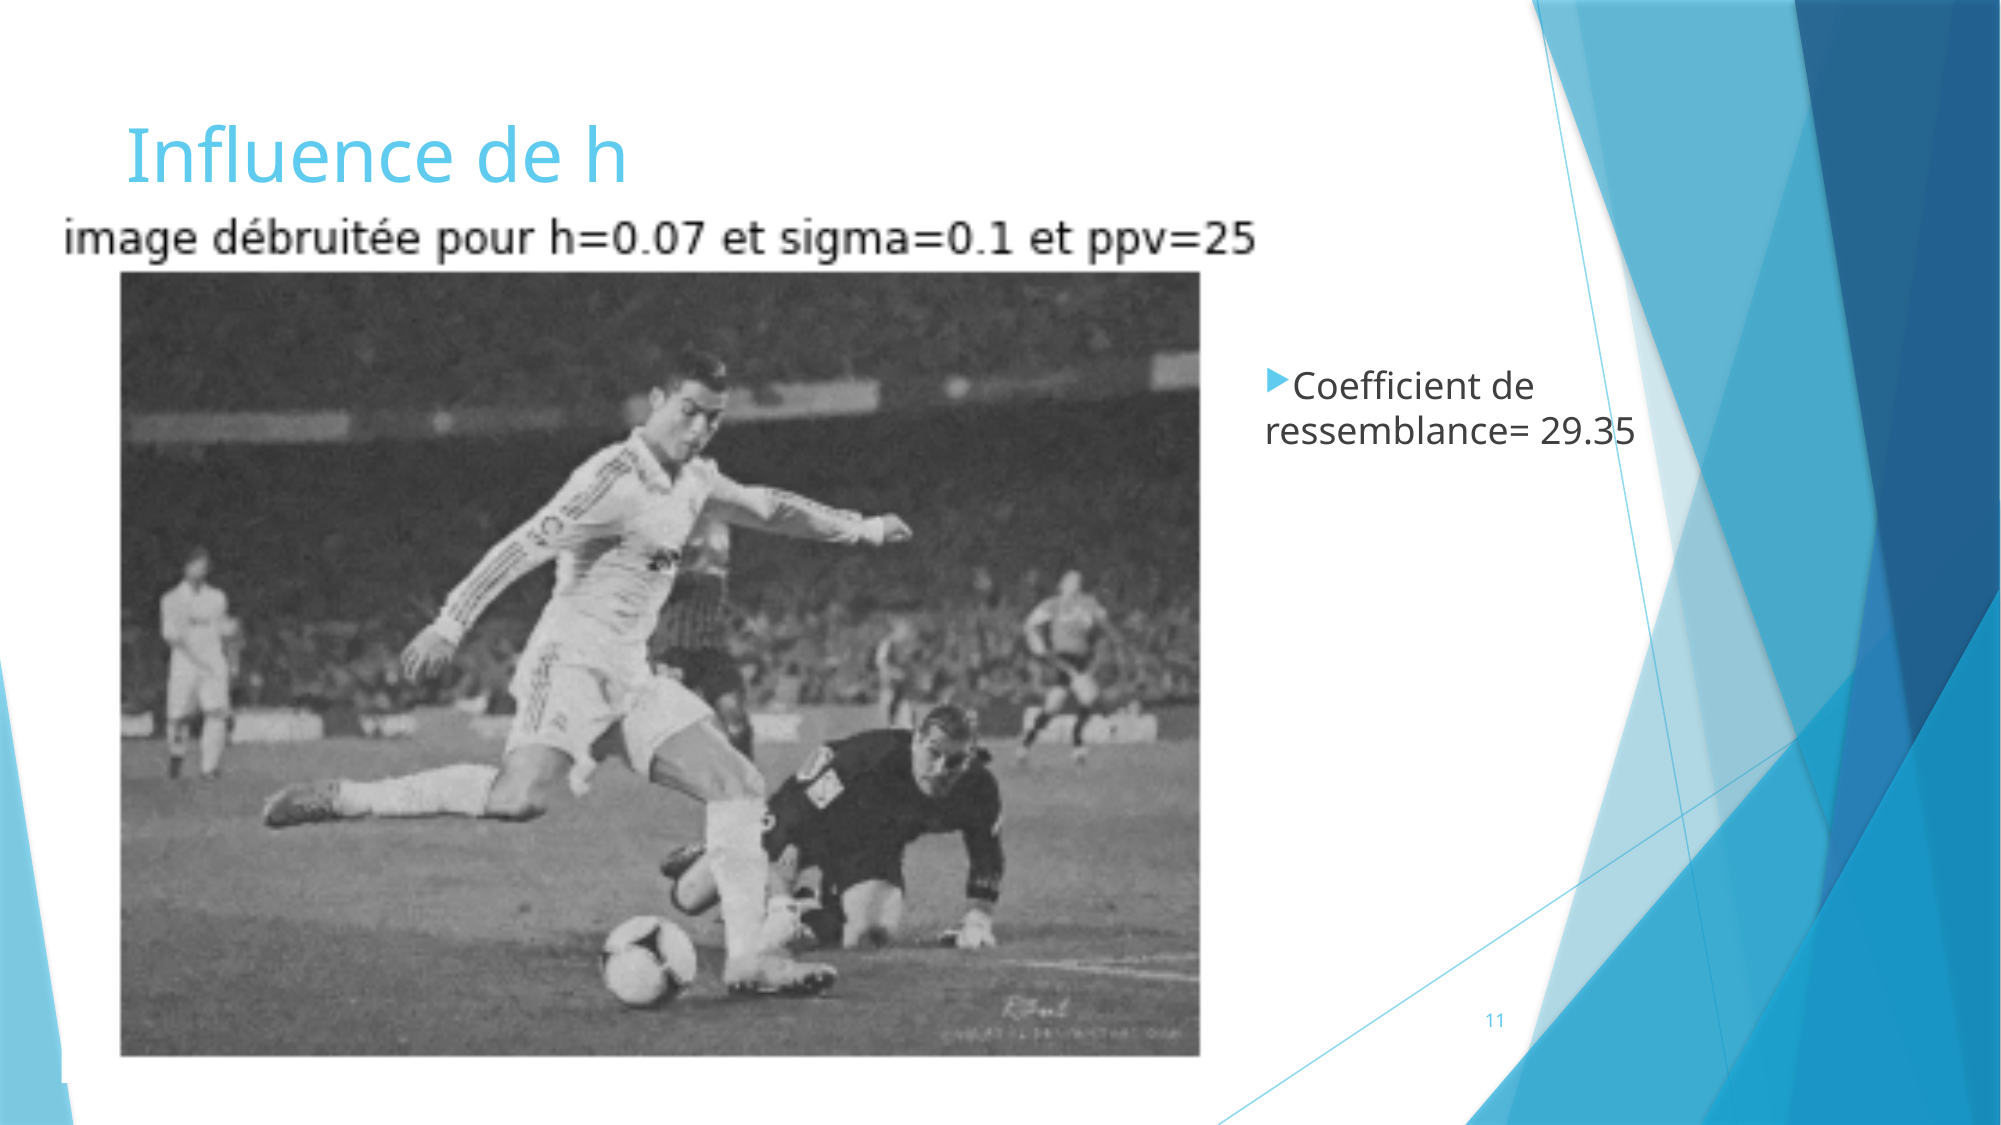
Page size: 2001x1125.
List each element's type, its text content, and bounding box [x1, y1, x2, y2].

picture [61, 194, 1266, 1083]
slide_number 11 [1409, 991, 1522, 1051]
text_box Coefficient de ressemblance= 29.35 [1270, 354, 1731, 991]
title Influence de h [111, 99, 1522, 317]
